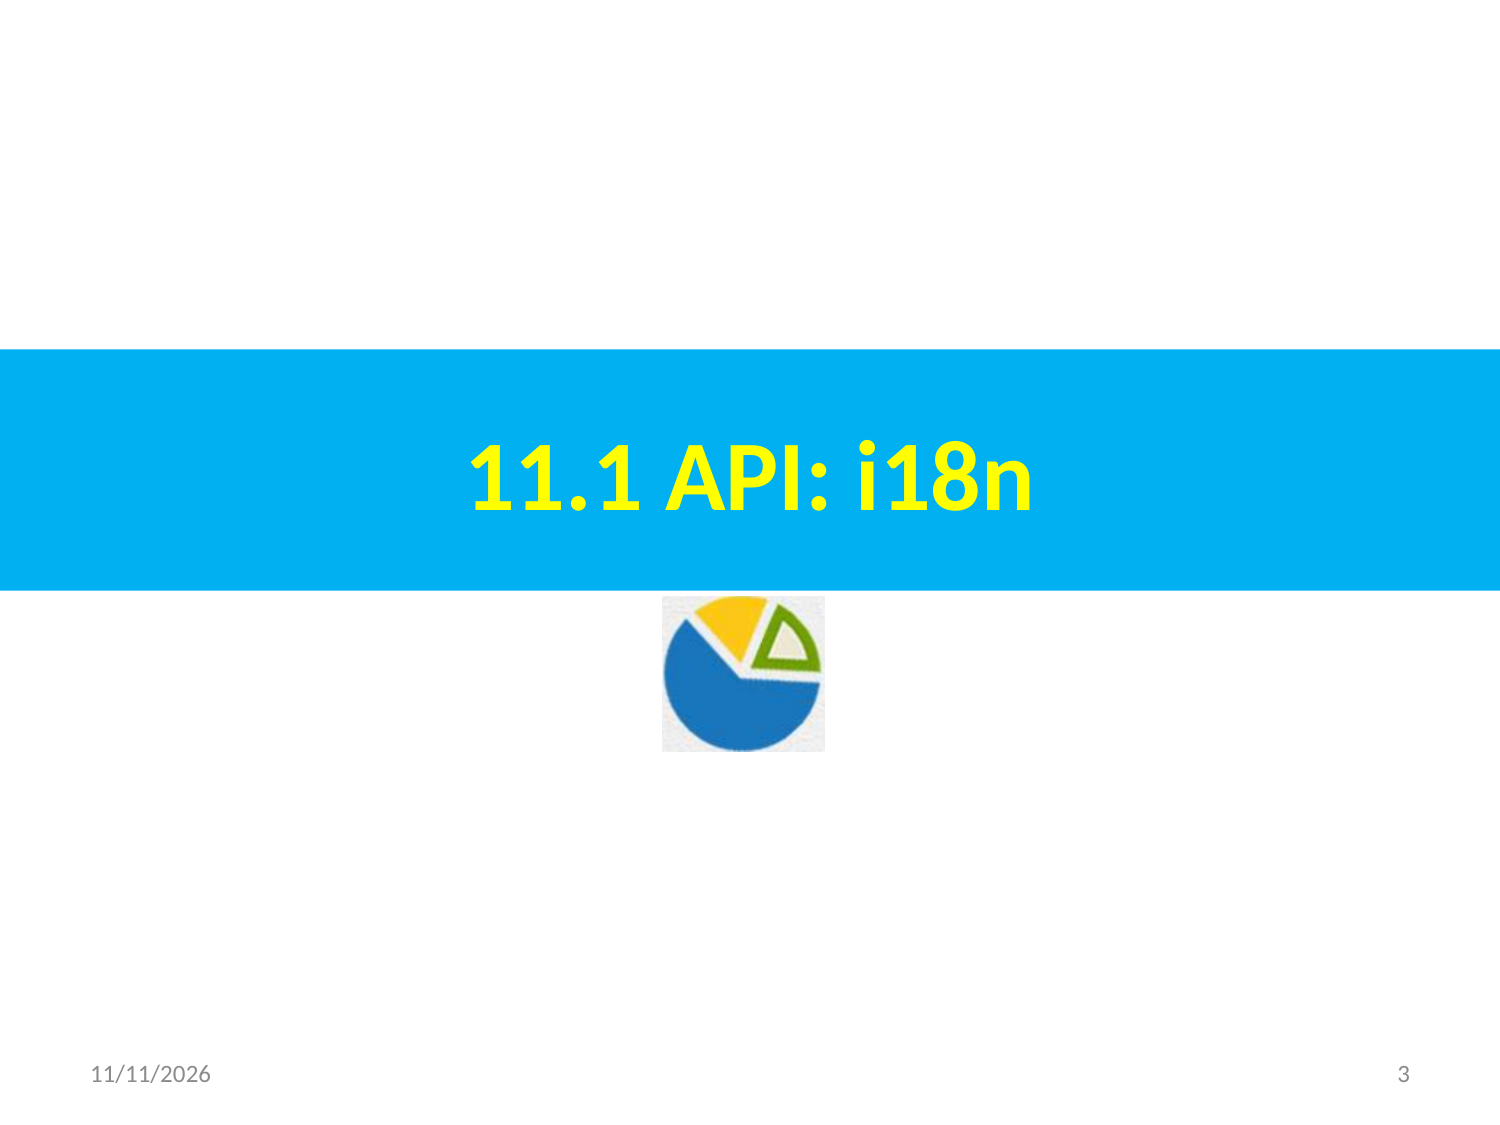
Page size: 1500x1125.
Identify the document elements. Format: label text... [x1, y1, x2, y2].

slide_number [75, 1042, 425, 1103]
picture [662, 595, 826, 752]
slide_number 3 [1074, 1042, 1425, 1103]
title 11.1 API: i18n [0, 349, 1500, 591]
